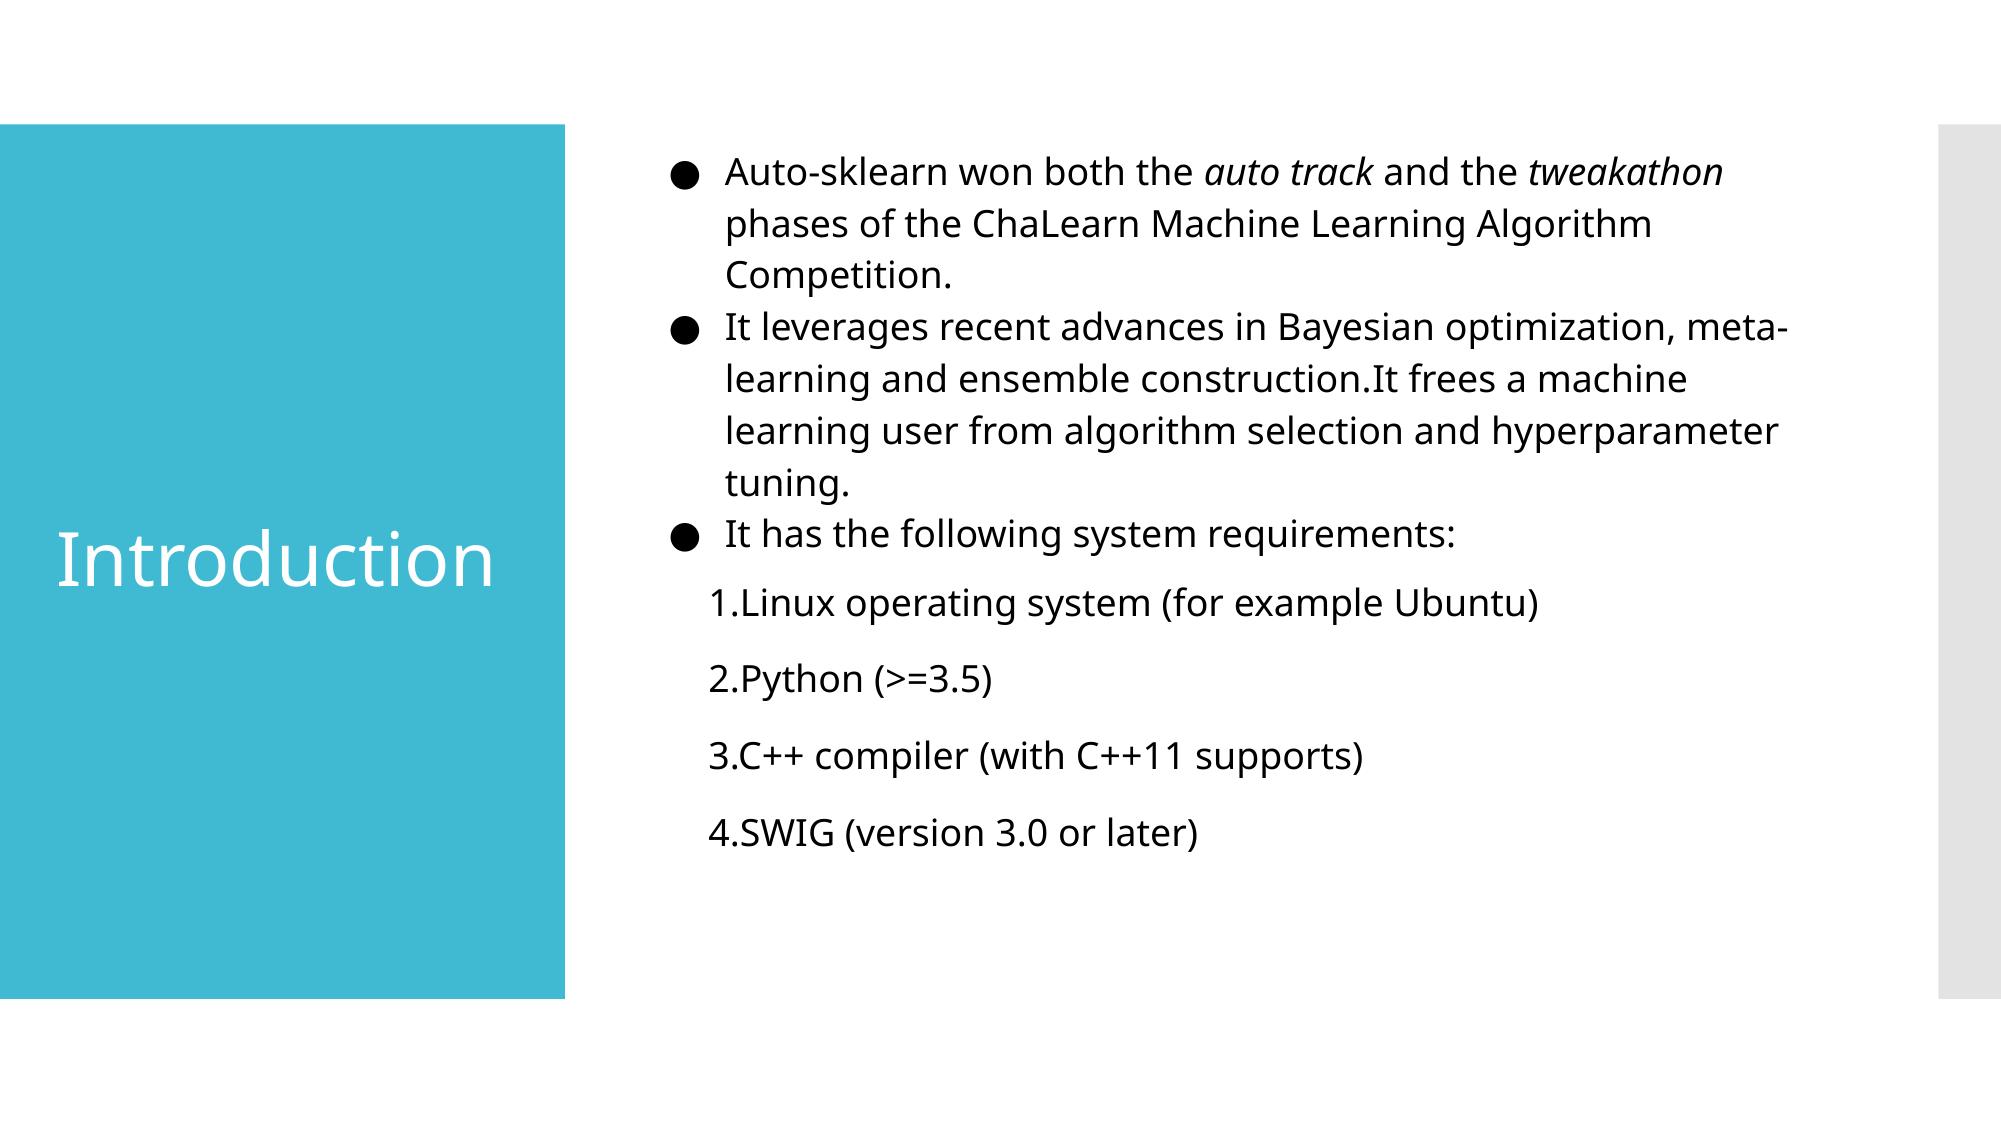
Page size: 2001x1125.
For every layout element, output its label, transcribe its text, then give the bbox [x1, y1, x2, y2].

list Auto-sklearn won both the auto track and the tweakathon phases of the ChaLearn Machine Learning Algorithm Competition. It leverages recent advances in Bayesian optimization, meta-learning and ensemble construction.It frees a machine learning user from algorithm selection and hyperparameter tuning. It has the following system requirements: 1.Linux operating system (for example Ubuntu) 2.Python (>=3.5) 3.C++ compiler (with C++11 supports) 4.SWIG (version 3.0 or later) [634, 141, 1835, 982]
title Introduction [41, 184, 526, 940]
